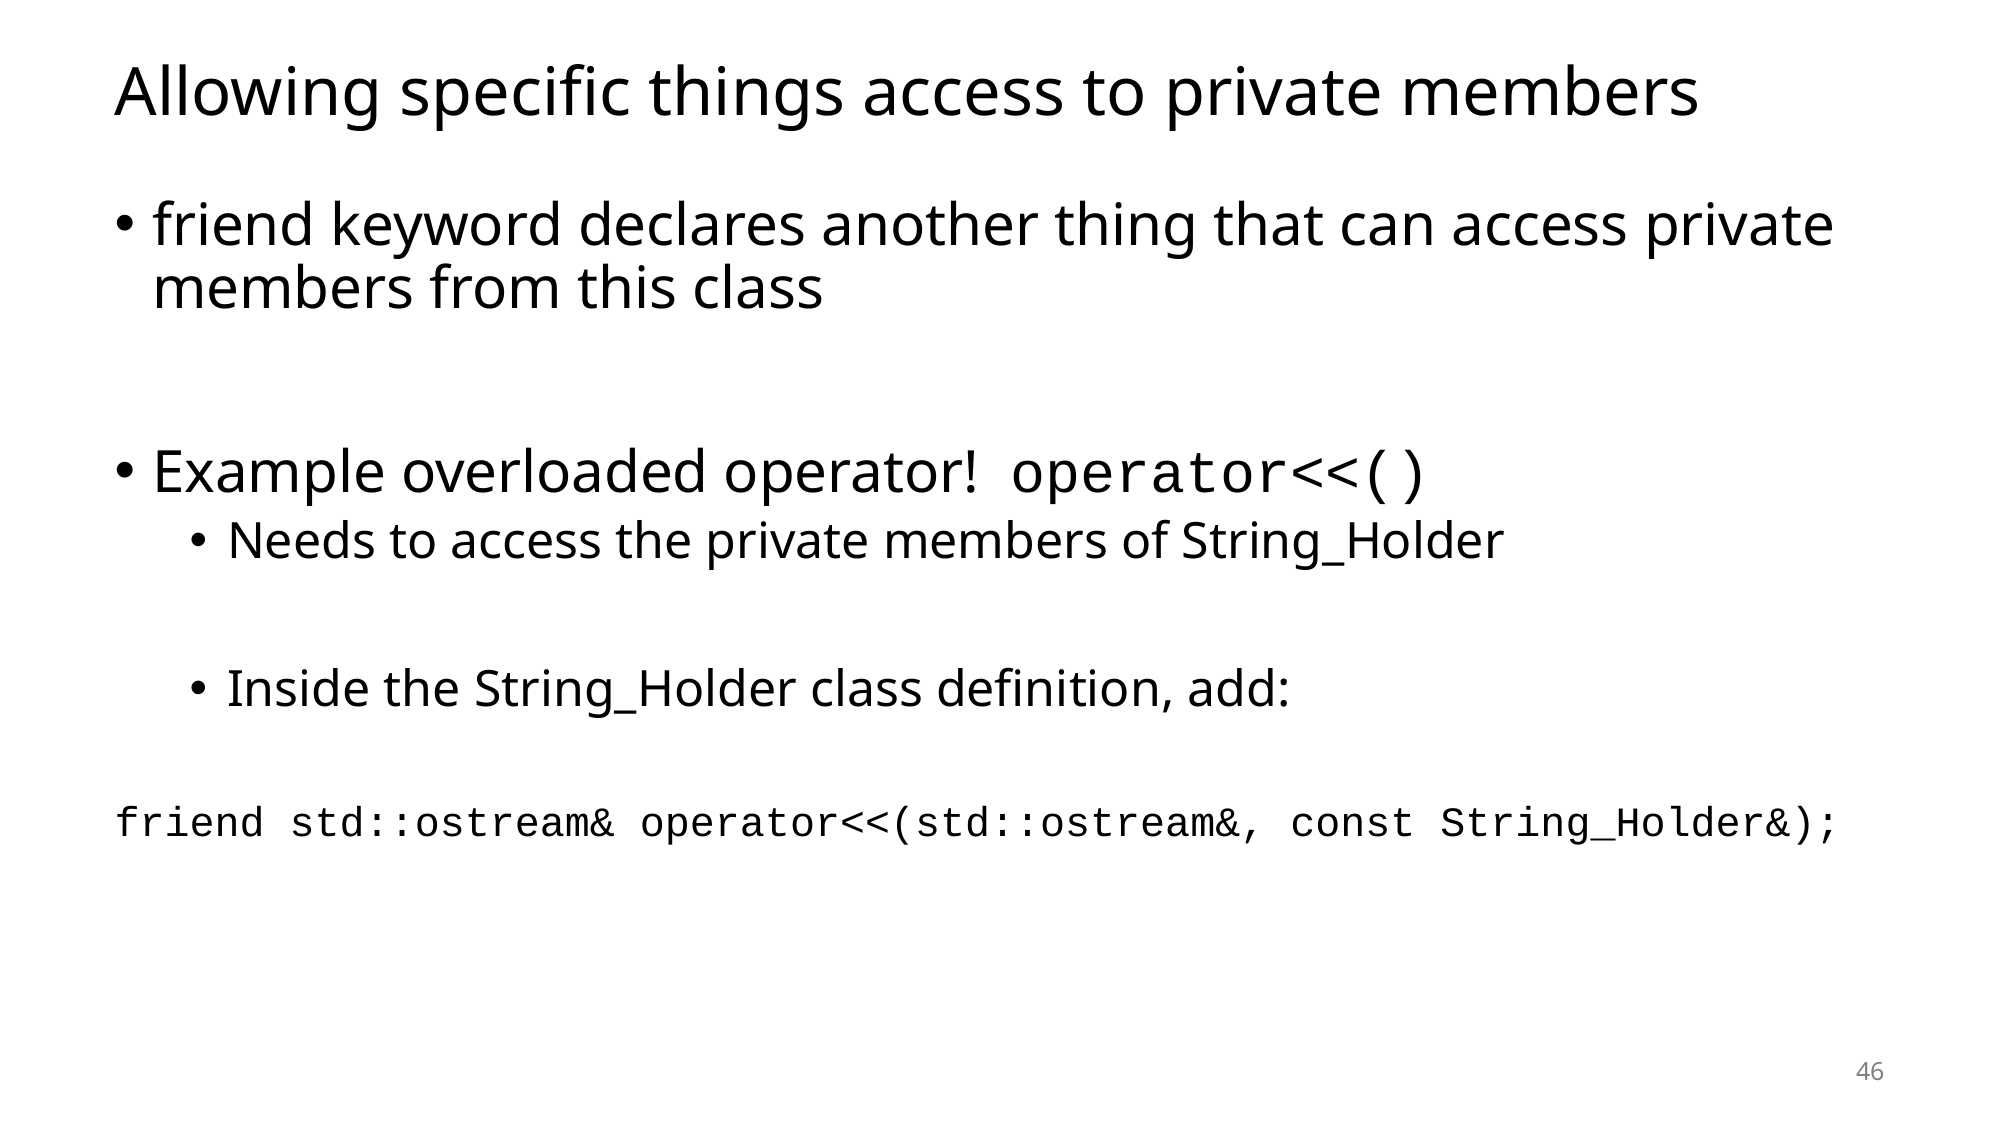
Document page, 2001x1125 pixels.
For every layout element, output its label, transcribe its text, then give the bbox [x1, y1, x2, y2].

slide_number 46 [1749, 1042, 1900, 1103]
list friend keyword declares another thing that can access private members from this class Example overloaded operator! operator<<() Needs to access the private members of String_Holder Inside the String_Holder class definition, add: friend std::ostream& operator<<(std::ostream&, const String_Holder&); [99, 187, 1900, 1013]
title Allowing specific things access to private members [99, 37, 1900, 150]
